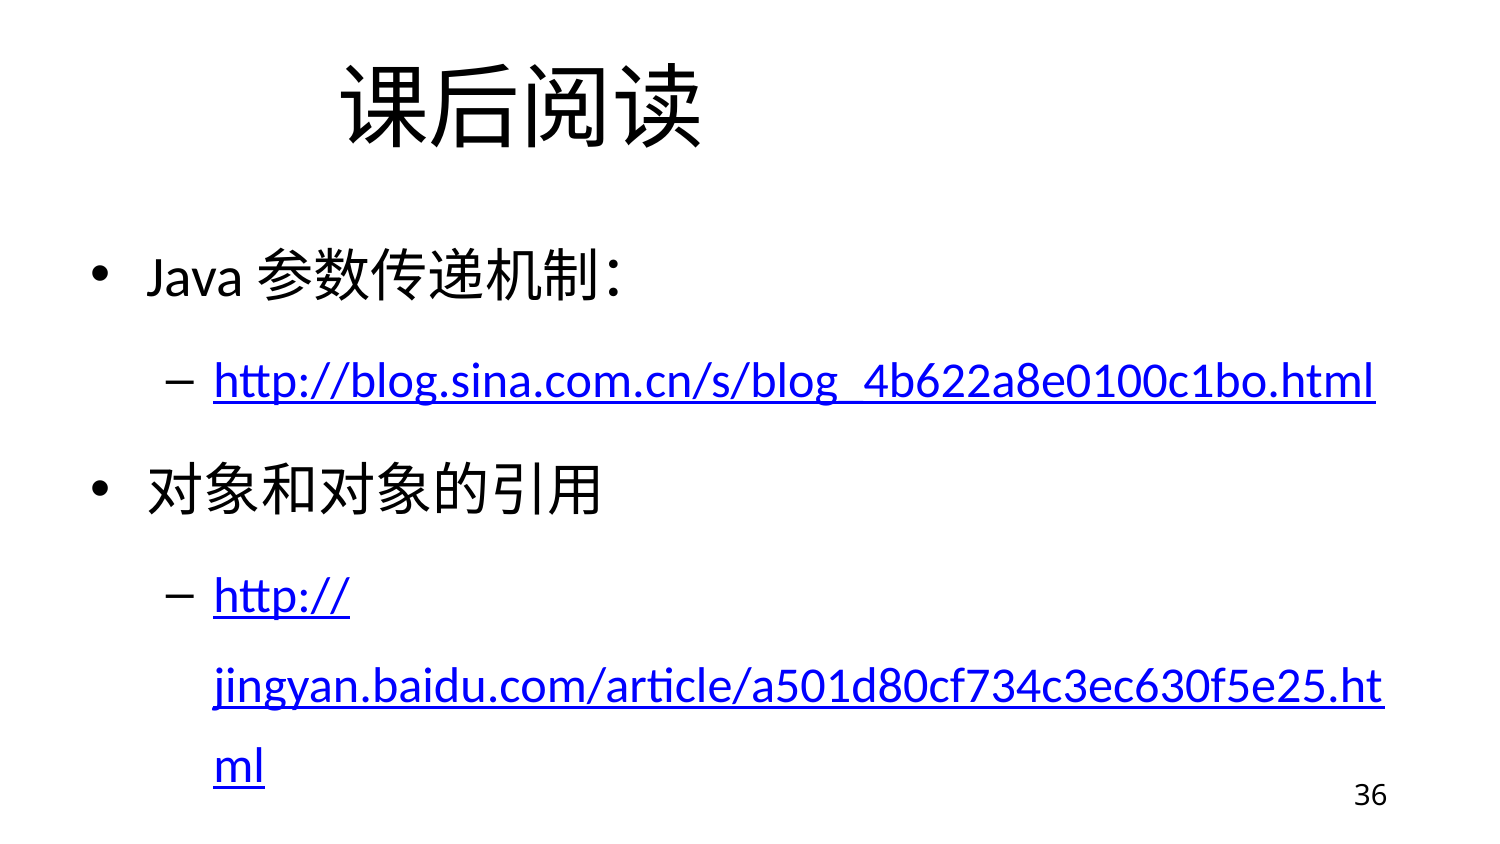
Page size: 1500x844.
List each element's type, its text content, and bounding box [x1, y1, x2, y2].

title 课后阅读 [75, 33, 1425, 175]
list Java参数传递机制： http://blog.sina.com.cn/s/blog_4b622a8e0100c1bo.html 对象和对象的引用 http://jingyan.baidu.com/article/a501d80cf734c3ec630f5e25.html [75, 196, 1425, 754]
